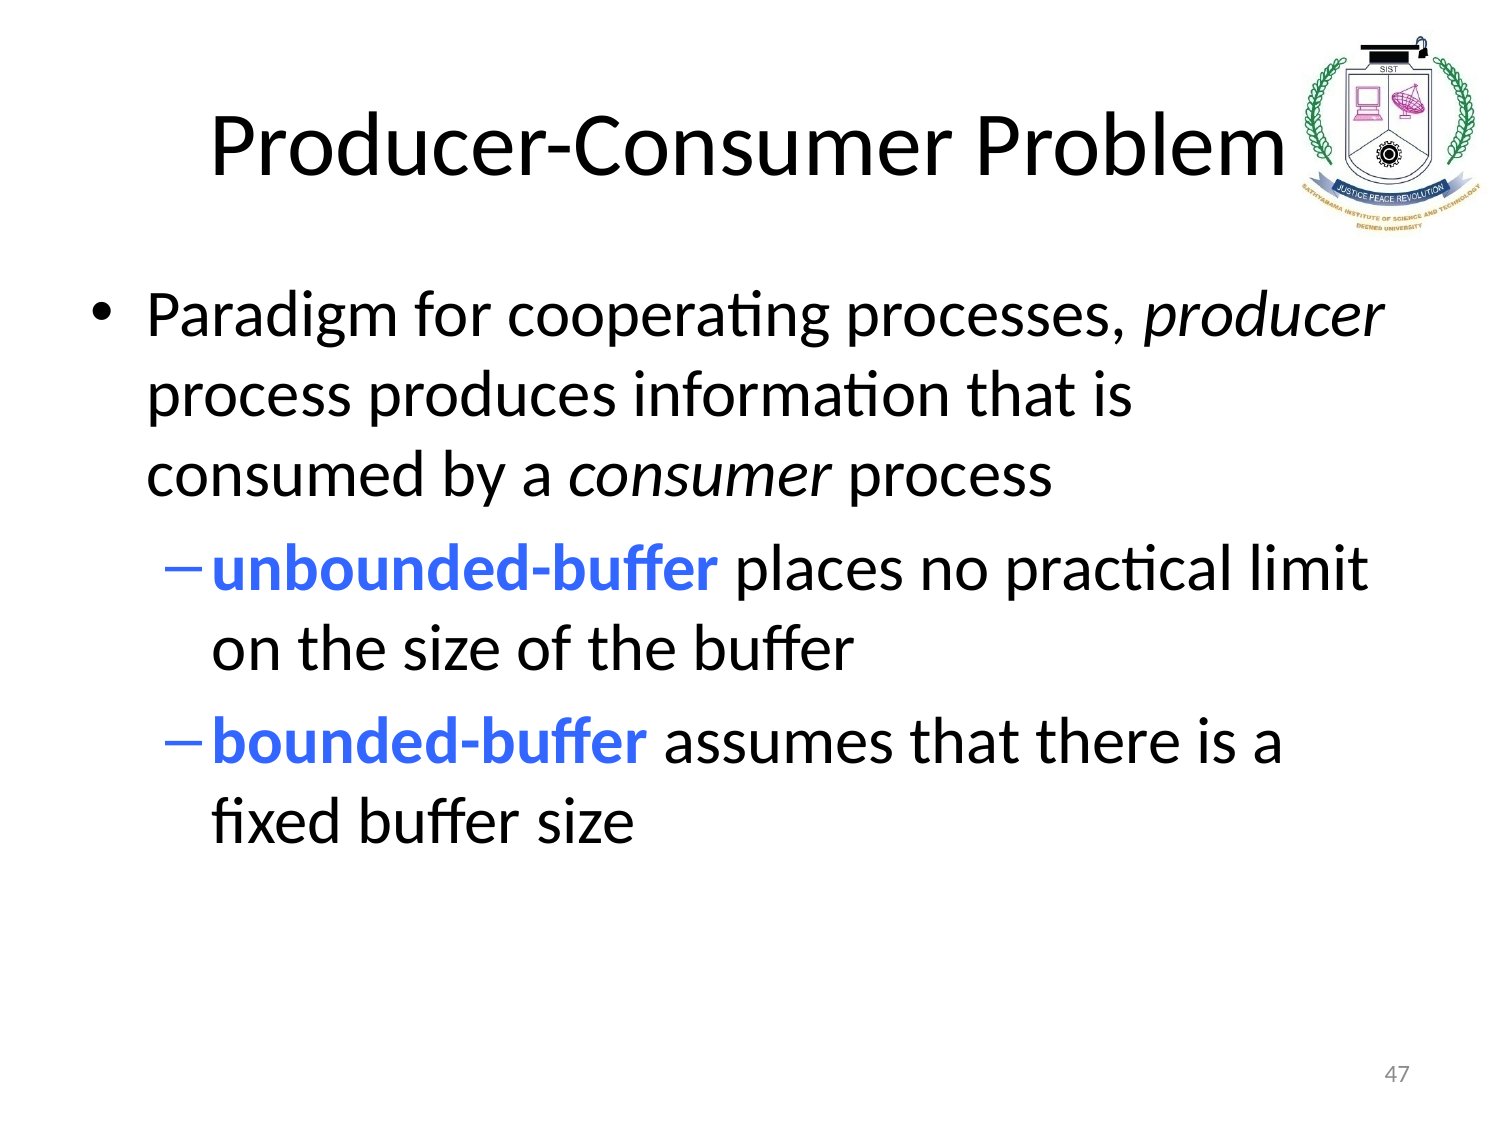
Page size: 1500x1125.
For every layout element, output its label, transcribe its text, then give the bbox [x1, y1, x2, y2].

list Paradigm for cooperating processes, producer process produces information that is consumed by a consumer process unbounded-buffer places no practical limit on the size of the buffer bounded-buffer assumes that there is a fixed buffer size [75, 262, 1425, 1005]
slide_number 47 [1074, 1042, 1425, 1103]
title Producer-Consumer Problem [75, 45, 1425, 233]
picture [1280, 30, 1500, 251]
